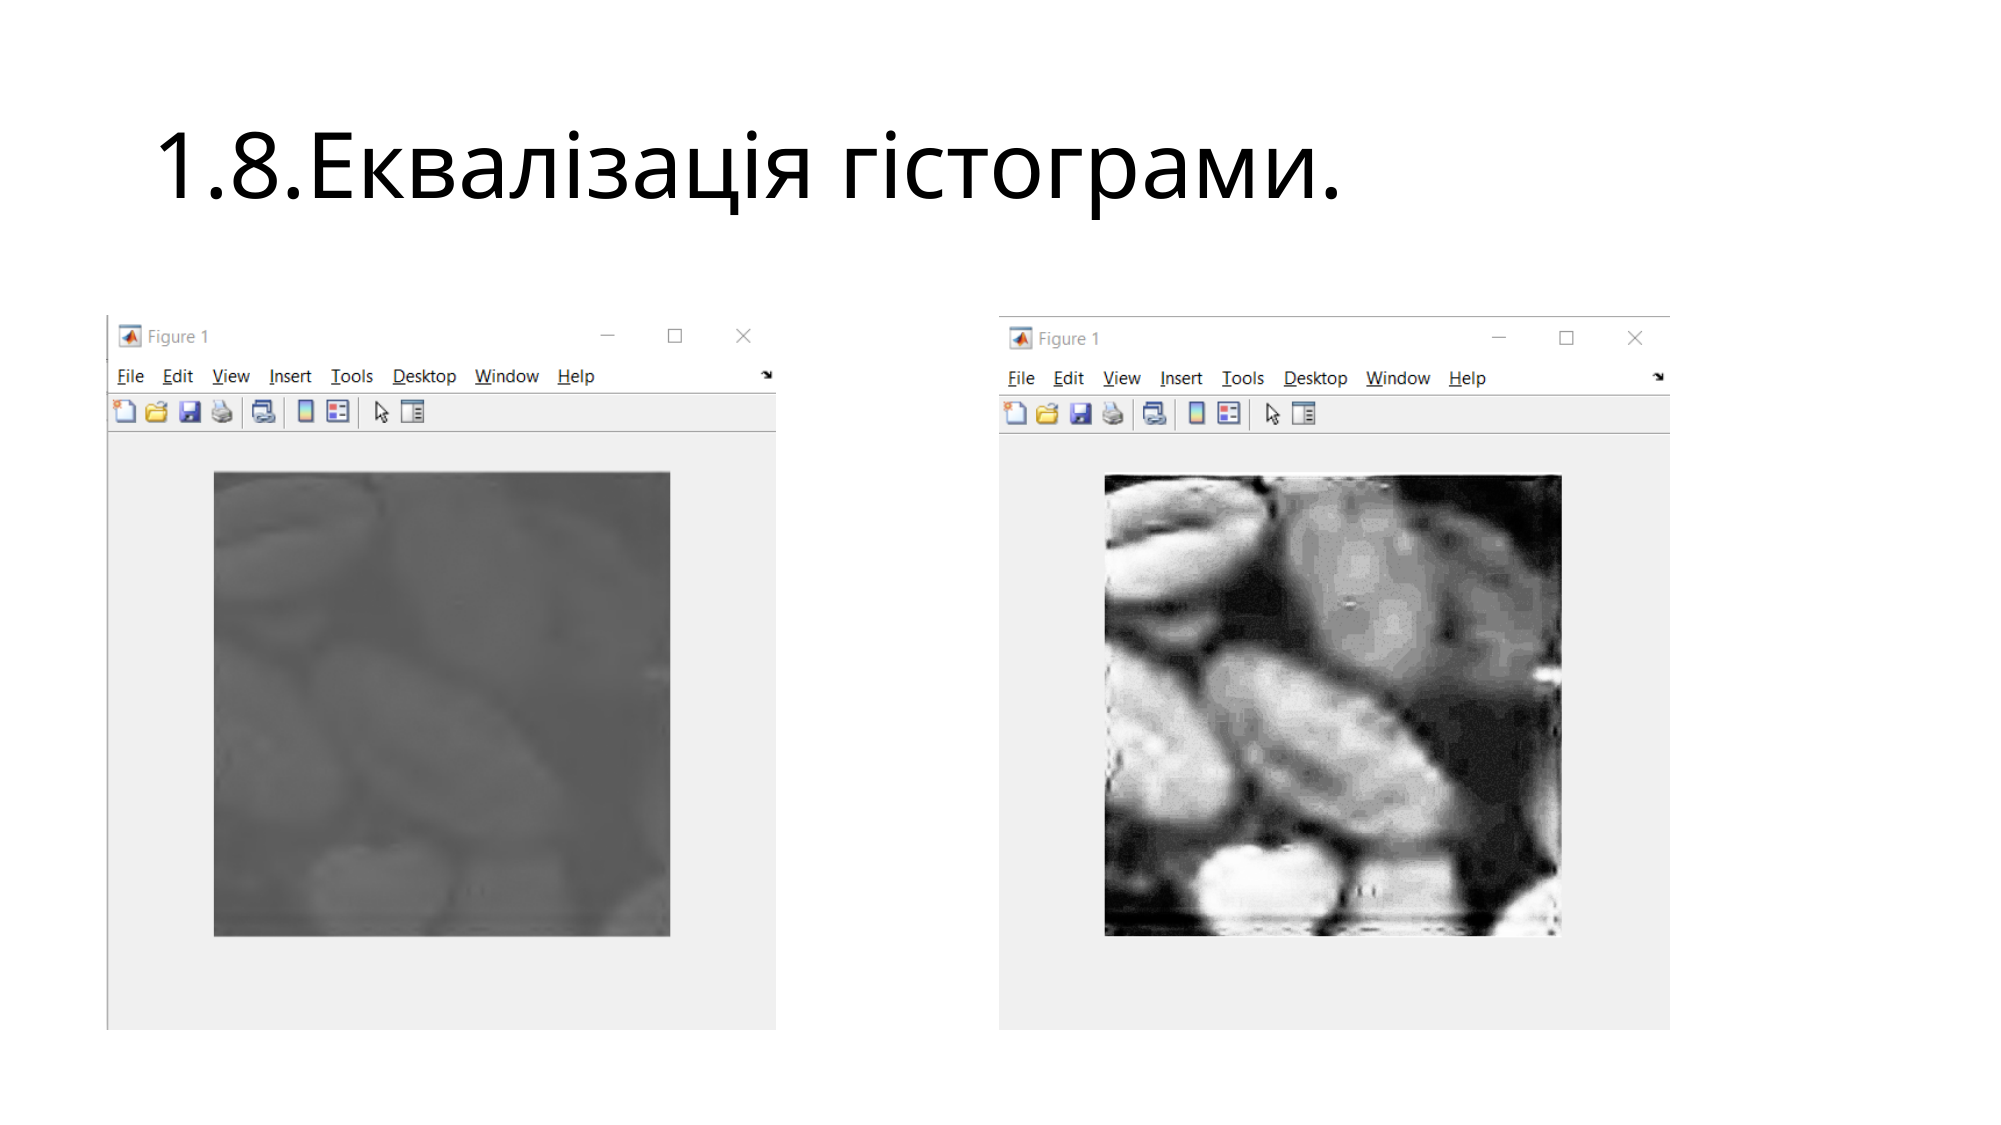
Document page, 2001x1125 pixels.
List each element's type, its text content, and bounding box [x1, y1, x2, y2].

picture [999, 316, 1670, 1030]
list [106, 315, 776, 1030]
title 1.8.Еквалізація гістограми. [137, 59, 1863, 278]
